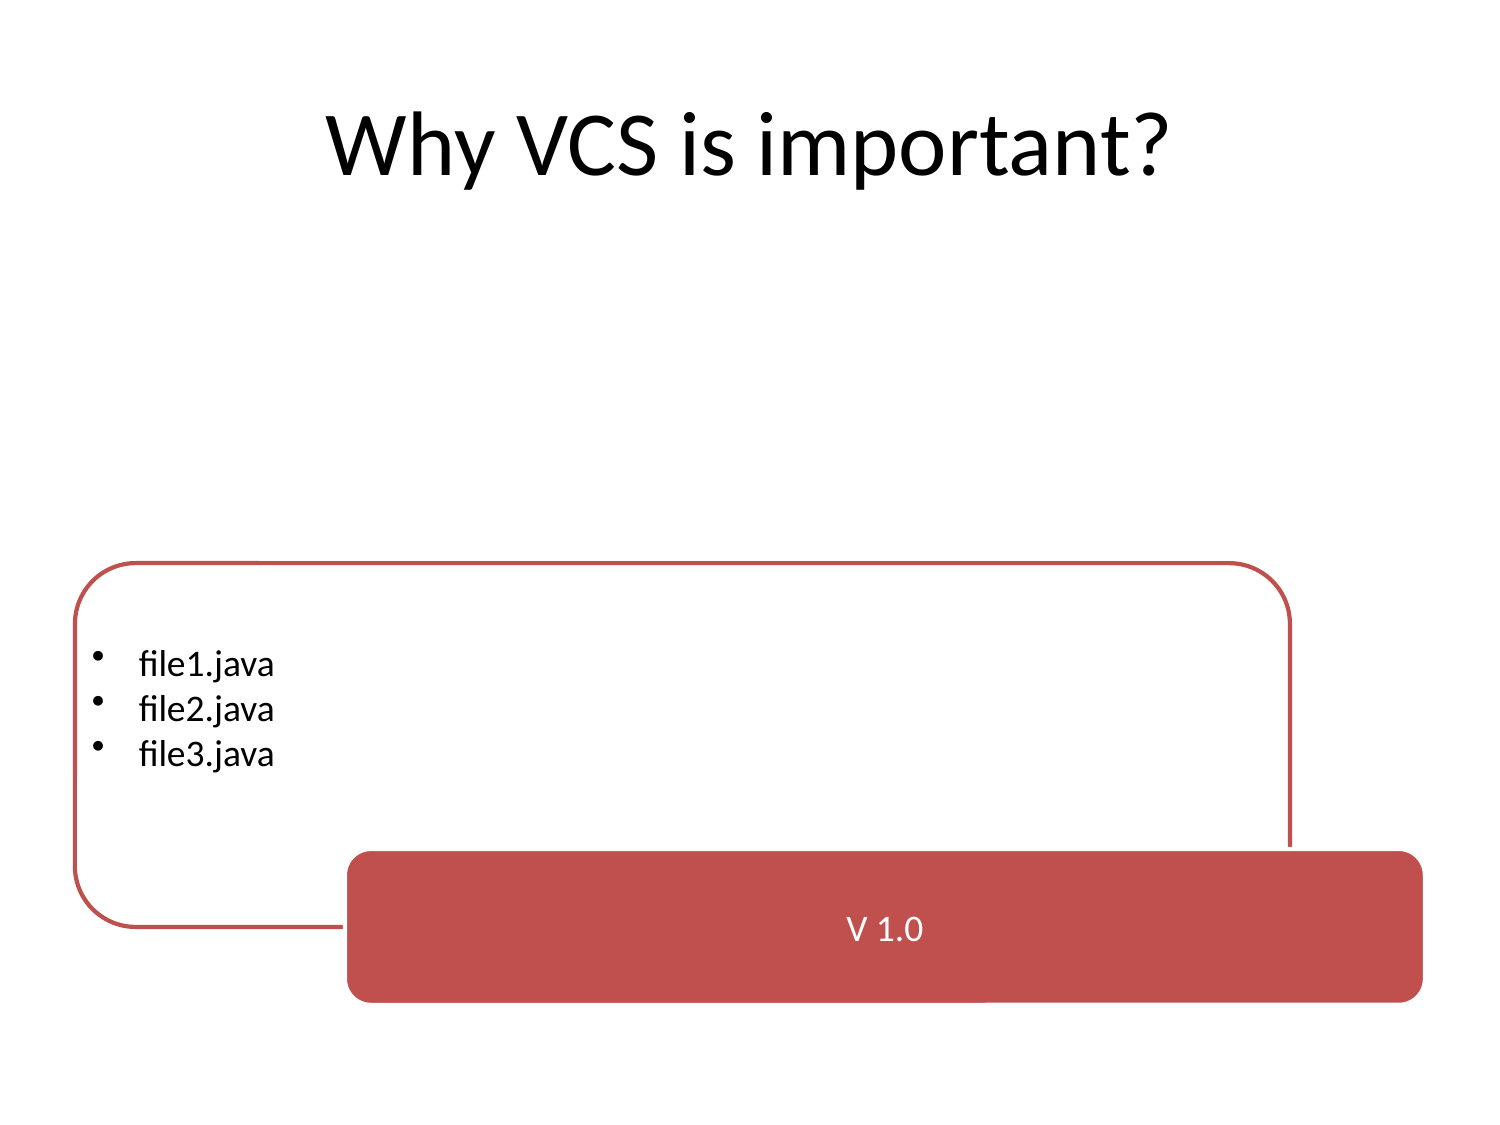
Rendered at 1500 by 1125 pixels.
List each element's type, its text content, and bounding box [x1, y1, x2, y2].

title Why VCS is important? [75, 45, 1425, 233]
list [74, 262, 1426, 1006]
